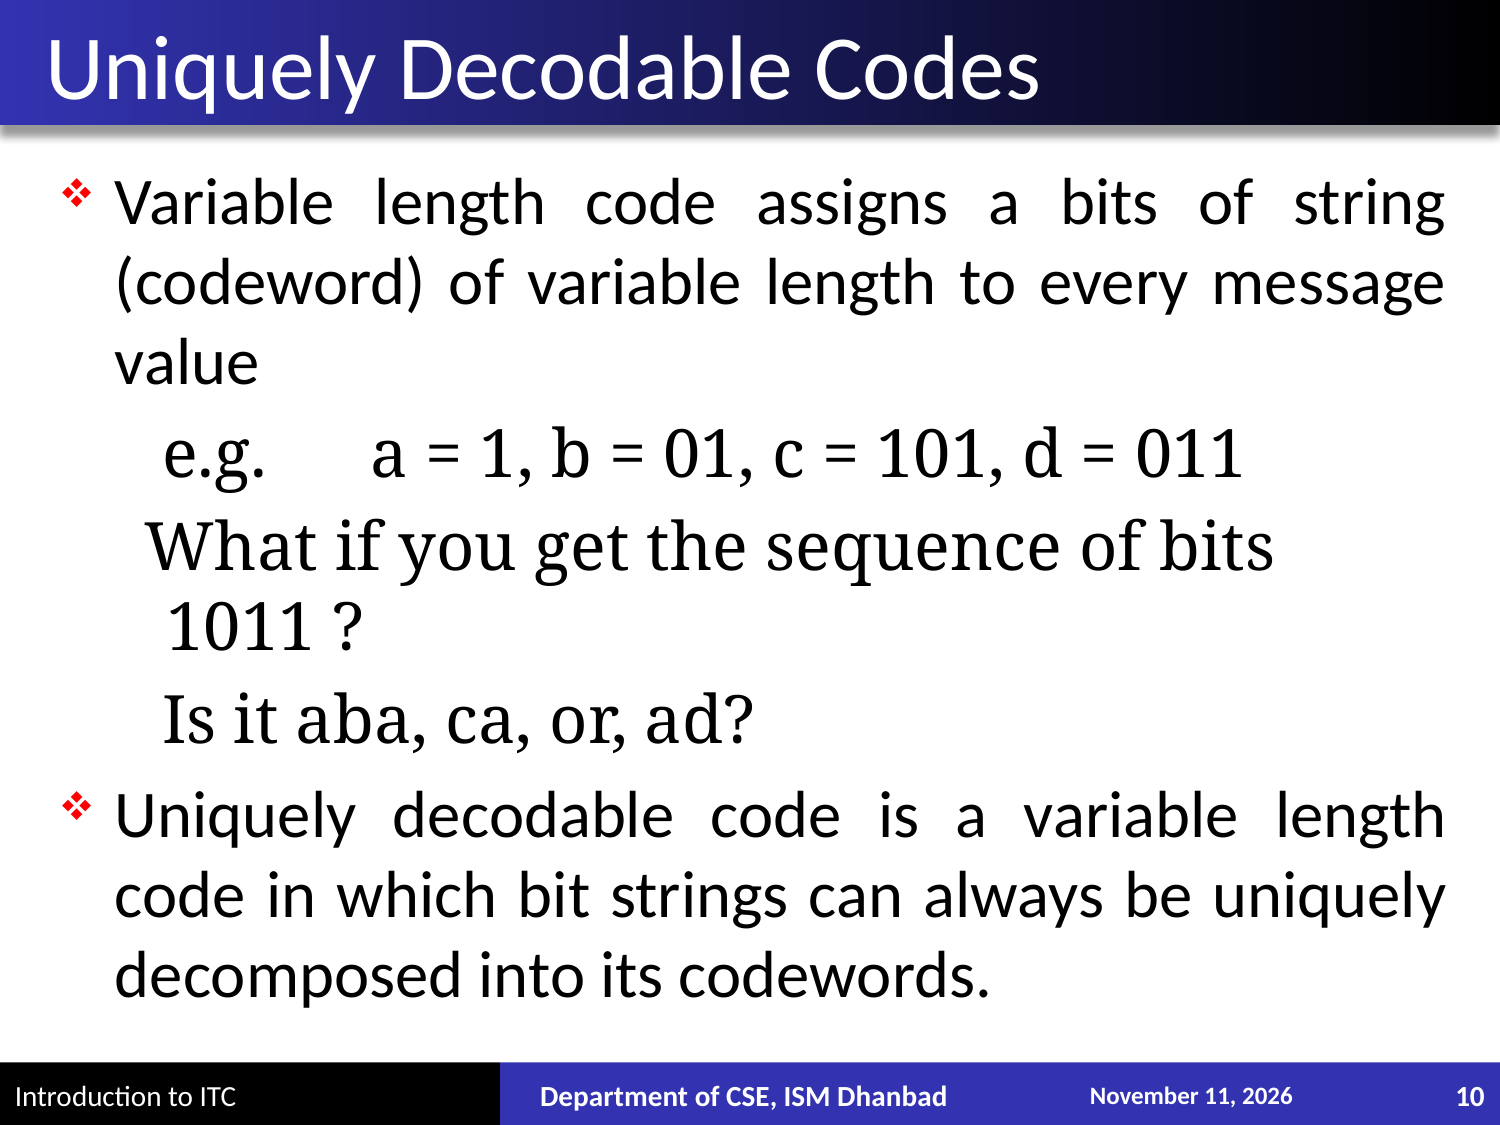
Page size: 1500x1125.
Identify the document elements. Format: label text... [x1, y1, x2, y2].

list Variable length code assigns a bits of string (codeword) of variable length to every message value e.g. a = 1, b = 01, c = 101, d = 011 What if you get the sequence of bits 1011 ? Is it aba, ca, or, ad? Uniquely decodable code is a variable length code in which bit strings can always be uniquely decomposed into its codewords. [43, 149, 1463, 1026]
footer Department of CSE, ISM Dhanbad [525, 1065, 1063, 1125]
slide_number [1074, 1065, 1350, 1125]
slide_number 10 [1362, 1065, 1500, 1125]
title Uniquely Decodable Codes [0, 0, 1463, 126]
